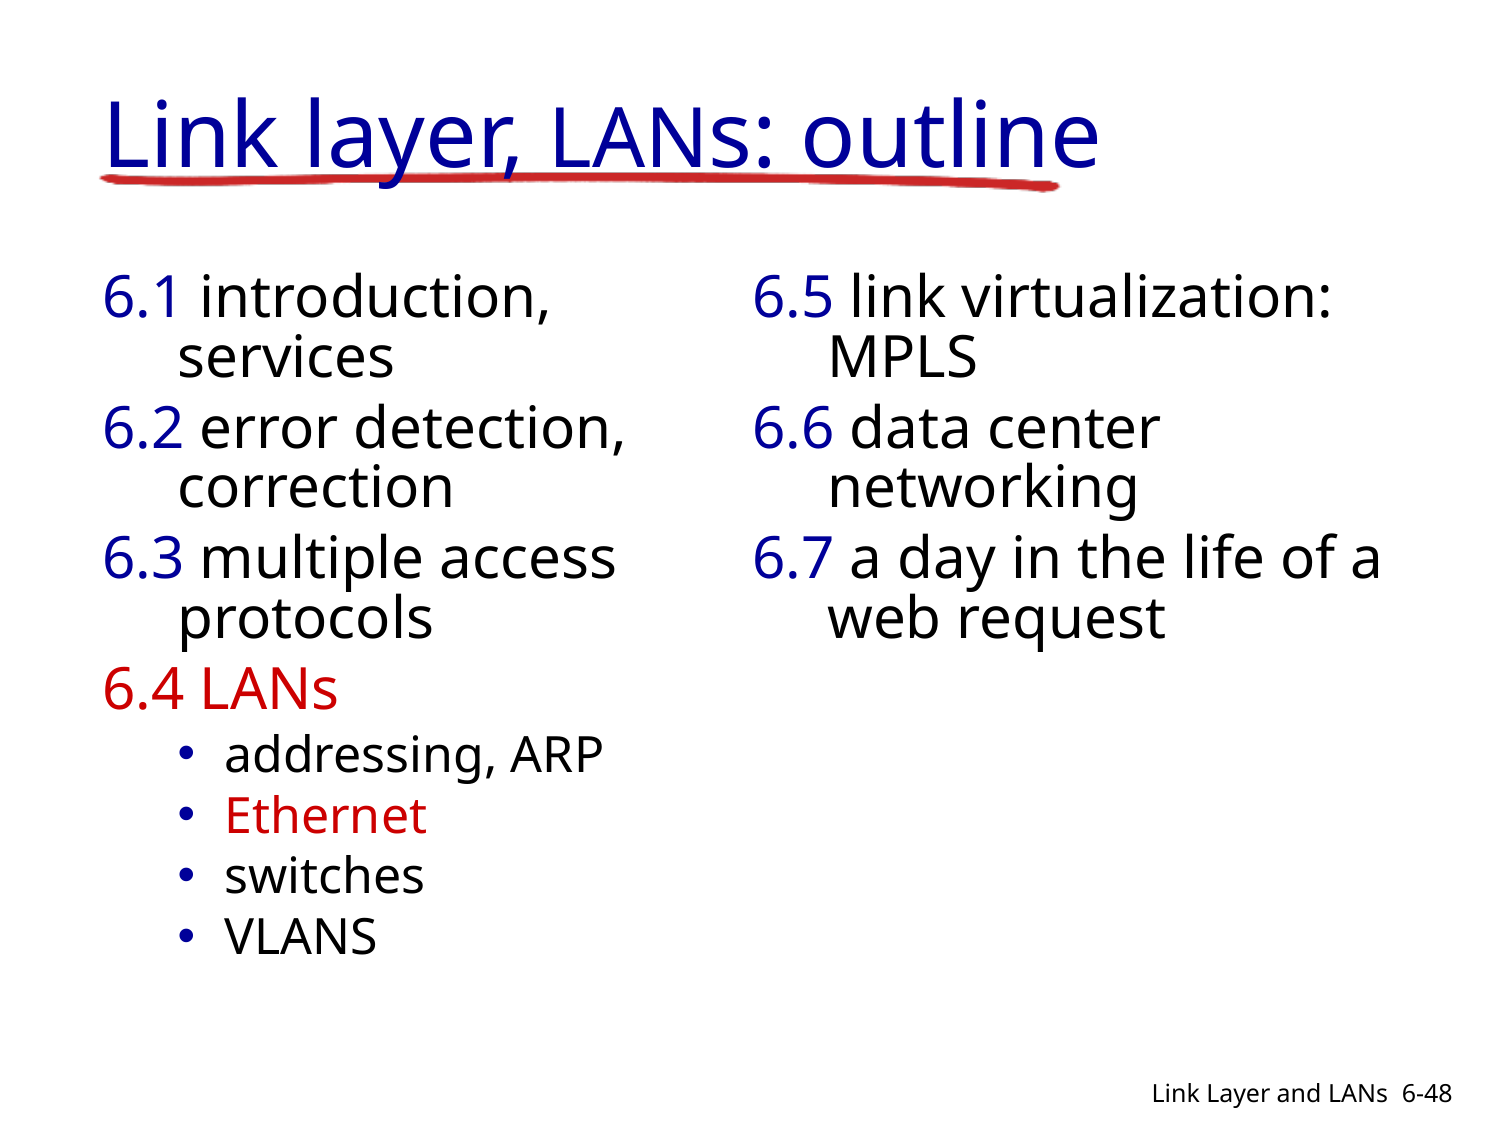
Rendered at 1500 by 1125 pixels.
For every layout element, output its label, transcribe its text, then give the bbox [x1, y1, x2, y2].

footer Link Layer and LANs [1045, 1069, 1404, 1110]
title Link layer, LANs: outline [87, 37, 1363, 225]
list 6.1 introduction, services 6.2 error detection, correction 6.3 multiple access protocols 6.4 LANs addressing, ARP Ethernet switches VLANS [87, 262, 731, 1025]
list 6.5 link virtualization: MPLS 6.6 data center networking 6.7 a day in the life of a web request [737, 262, 1403, 1025]
slide_number 6-48 [1387, 1069, 1478, 1115]
picture [94, 168, 1071, 198]
